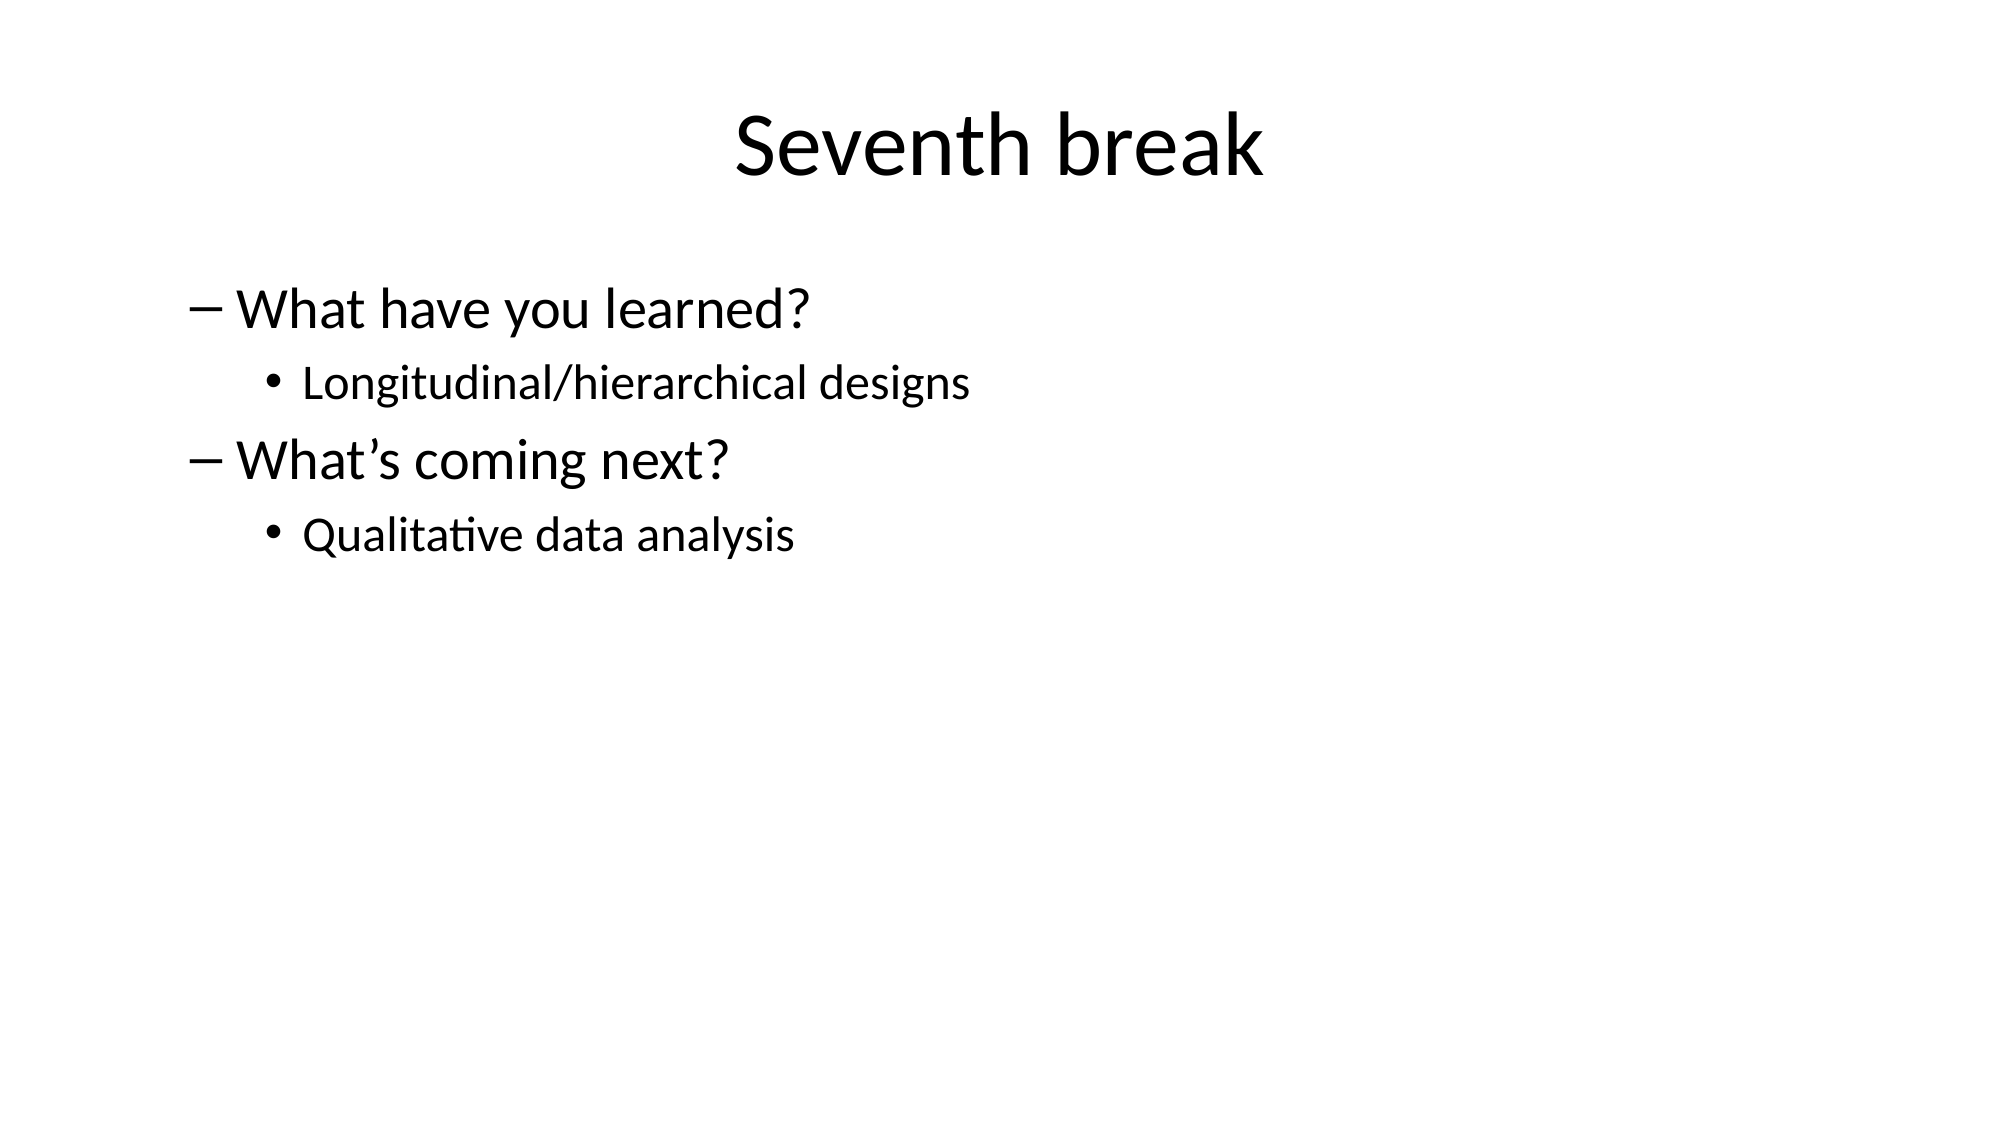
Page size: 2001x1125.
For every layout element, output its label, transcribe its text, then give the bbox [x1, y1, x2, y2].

list What have you learned? Longitudinal/hierarchical designs What’s coming next? Qualitative data analysis [99, 262, 1900, 1005]
title Seventh break [99, 45, 1900, 233]
